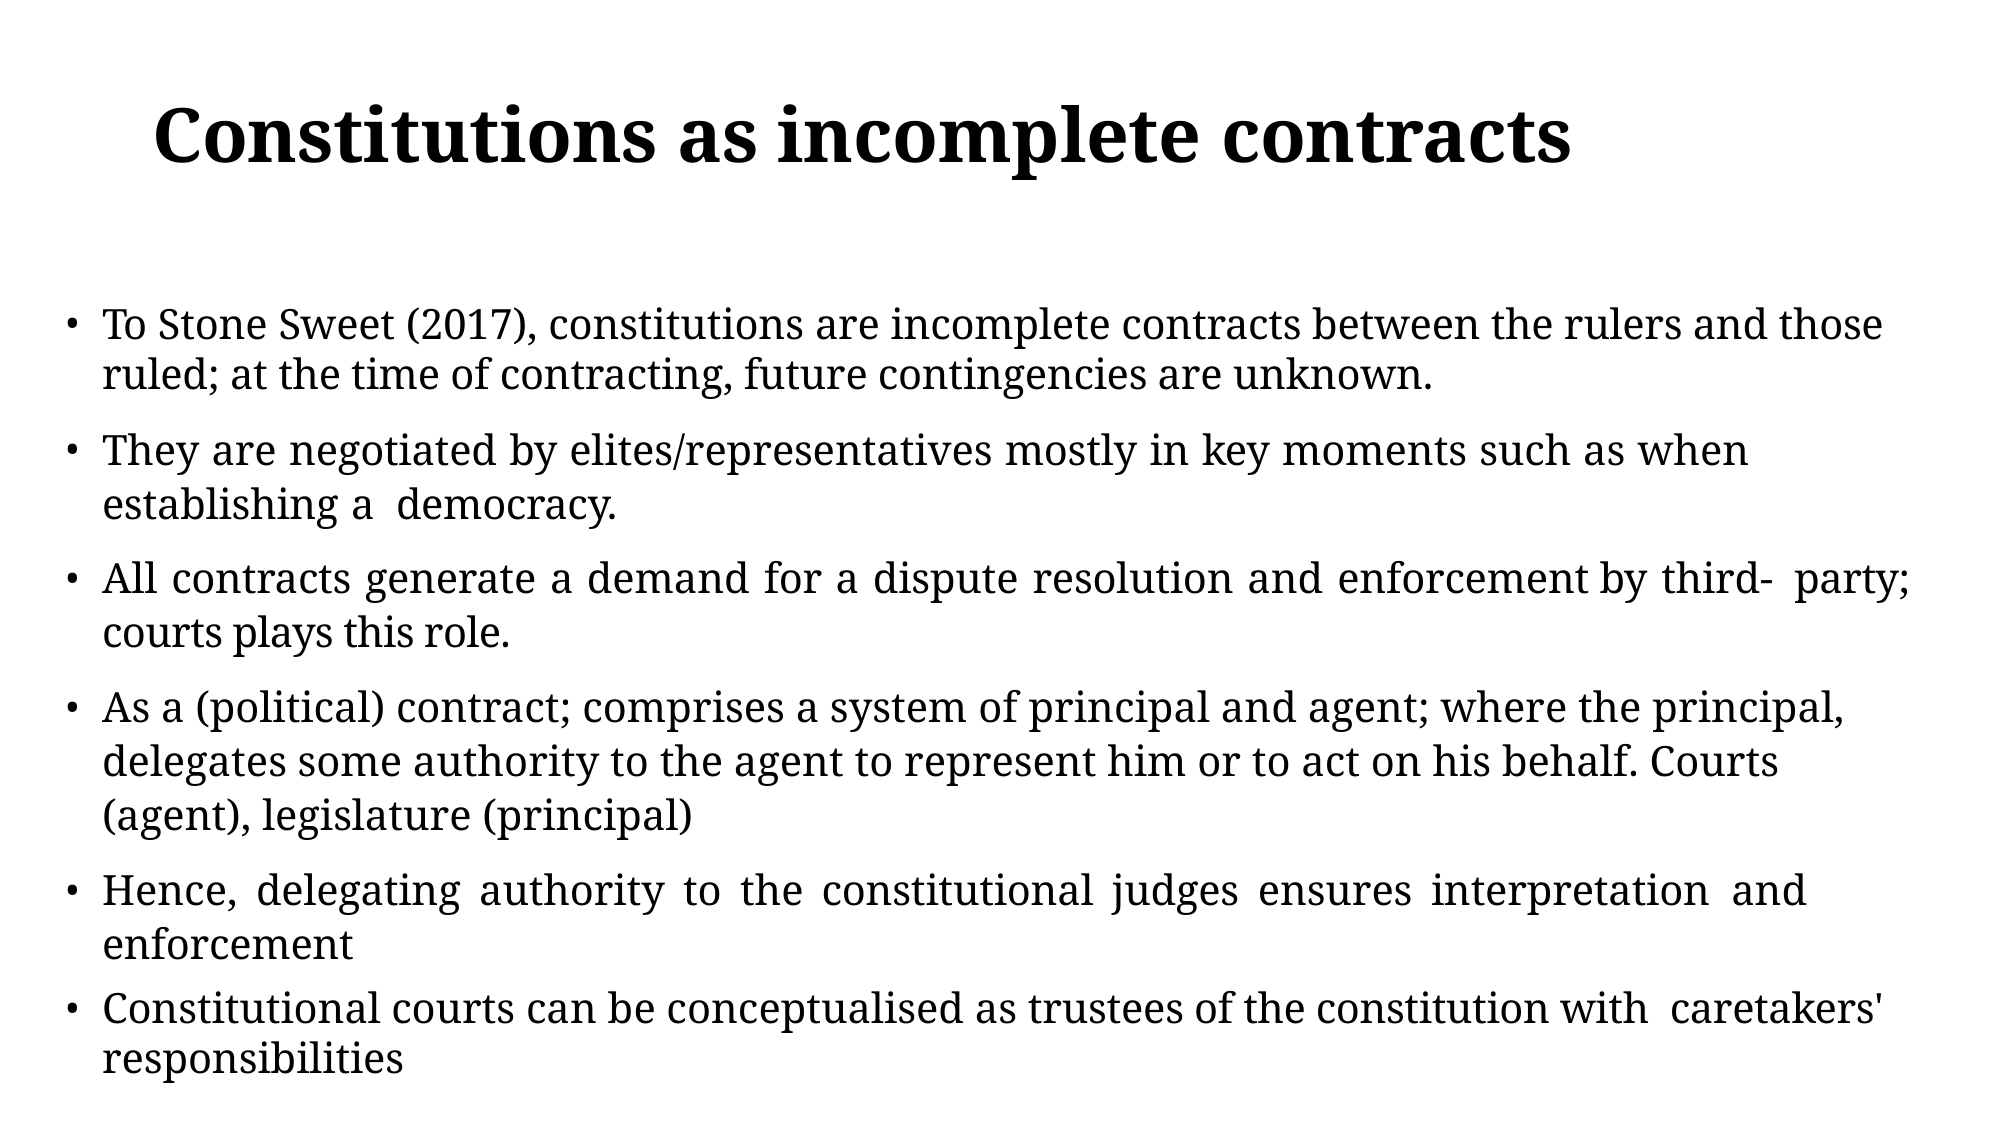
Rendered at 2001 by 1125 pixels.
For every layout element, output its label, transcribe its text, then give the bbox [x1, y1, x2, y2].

title Constitutions as incomplete contracts [150, 84, 1613, 199]
list To Stone Sweet (2017), constitutions are incomplete contracts between the rulers and those ruled; at the time of contracting, future contingencies are unknown. They are negotiated by elites/representatives mostly in key moments such as when establishing a democracy. All contracts generate a demand for a dispute resolution and enforcement by third- party; courts plays this role. As a (political) contract; comprises a system of principal and agent; where the principal, delegates some authority to the agent to represent him or to act on his behalf. Courts (agent), legislature (principal) Hence, delegating authority to the constitutional judges ensures interpretation and enforcement Constitutional courts can be conceptualised as trustees of the constitution with caretakers' responsibilities [62, 199, 1913, 1083]
